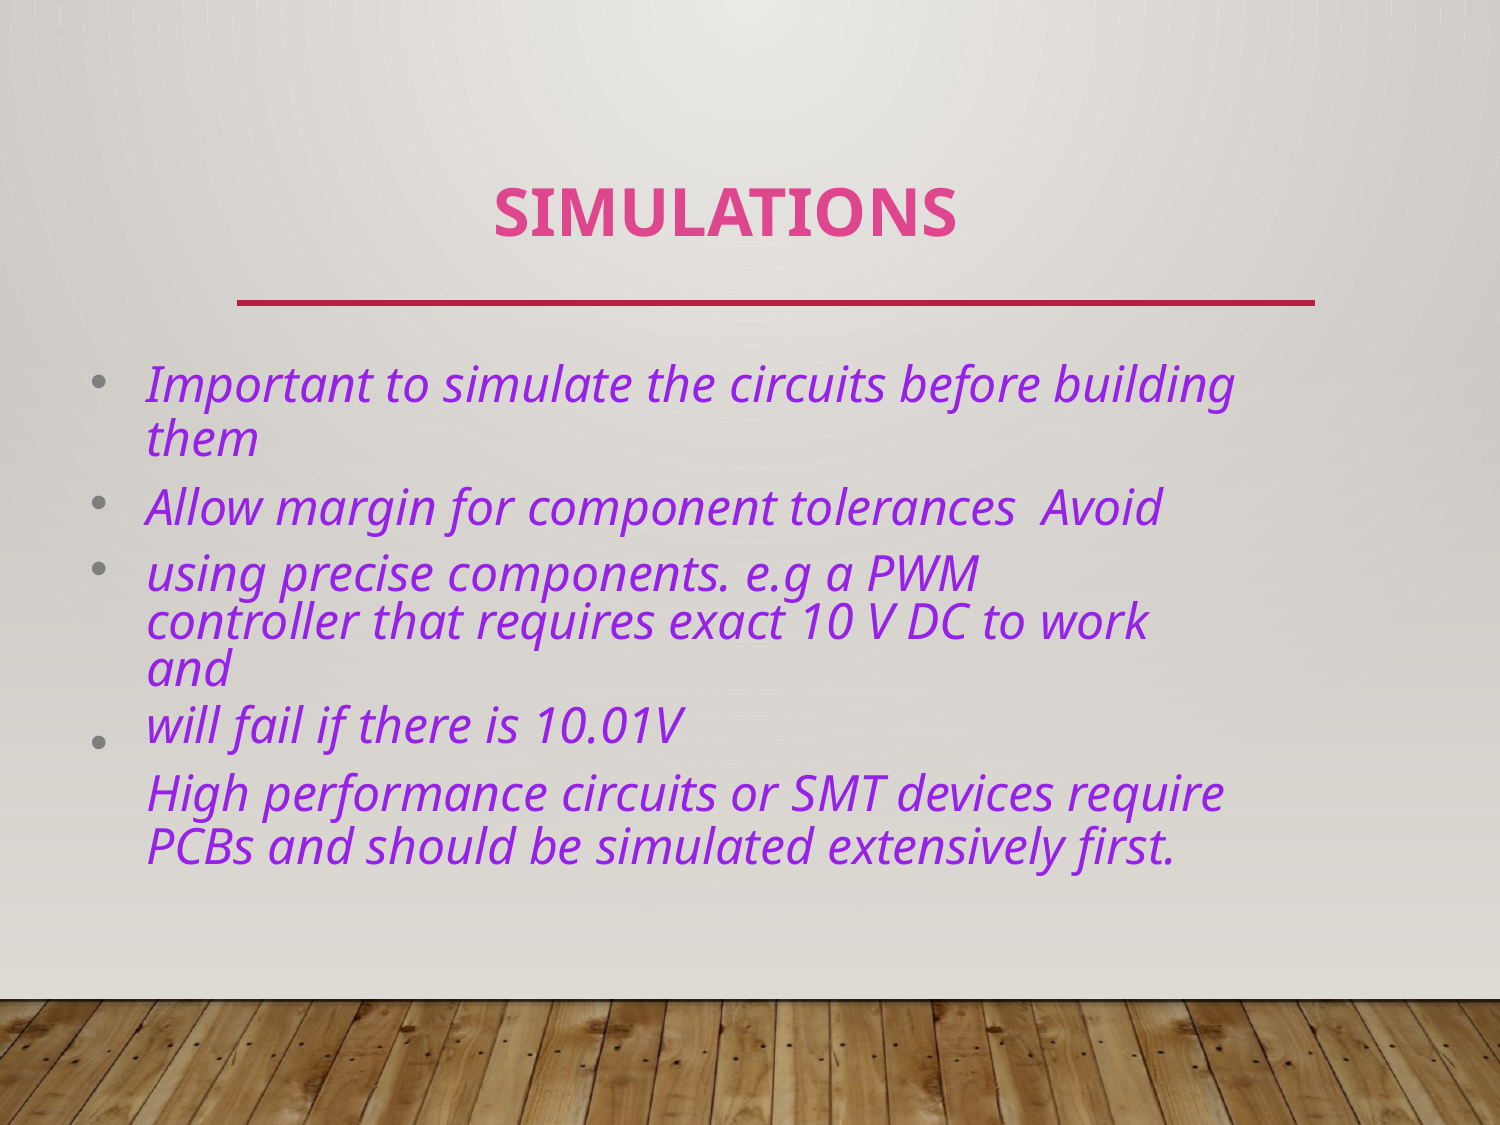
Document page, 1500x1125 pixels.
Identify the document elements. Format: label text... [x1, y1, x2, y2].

text_box • [87, 707, 110, 770]
text_box • [87, 346, 110, 409]
text_box Important to simulate the circuits before building them Allow margin for component tolerances Avoid using precise components. e.g a PWM controller that requires exact 10 V DC to work and will fail if there is 10.01V High performance circuits or SMT devices require PCBs and should be simulated extensively first. [143, 349, 1359, 875]
text_box • • [87, 460, 110, 596]
title Simulations [491, 167, 1088, 349]
picture [0, 999, 1500, 1125]
